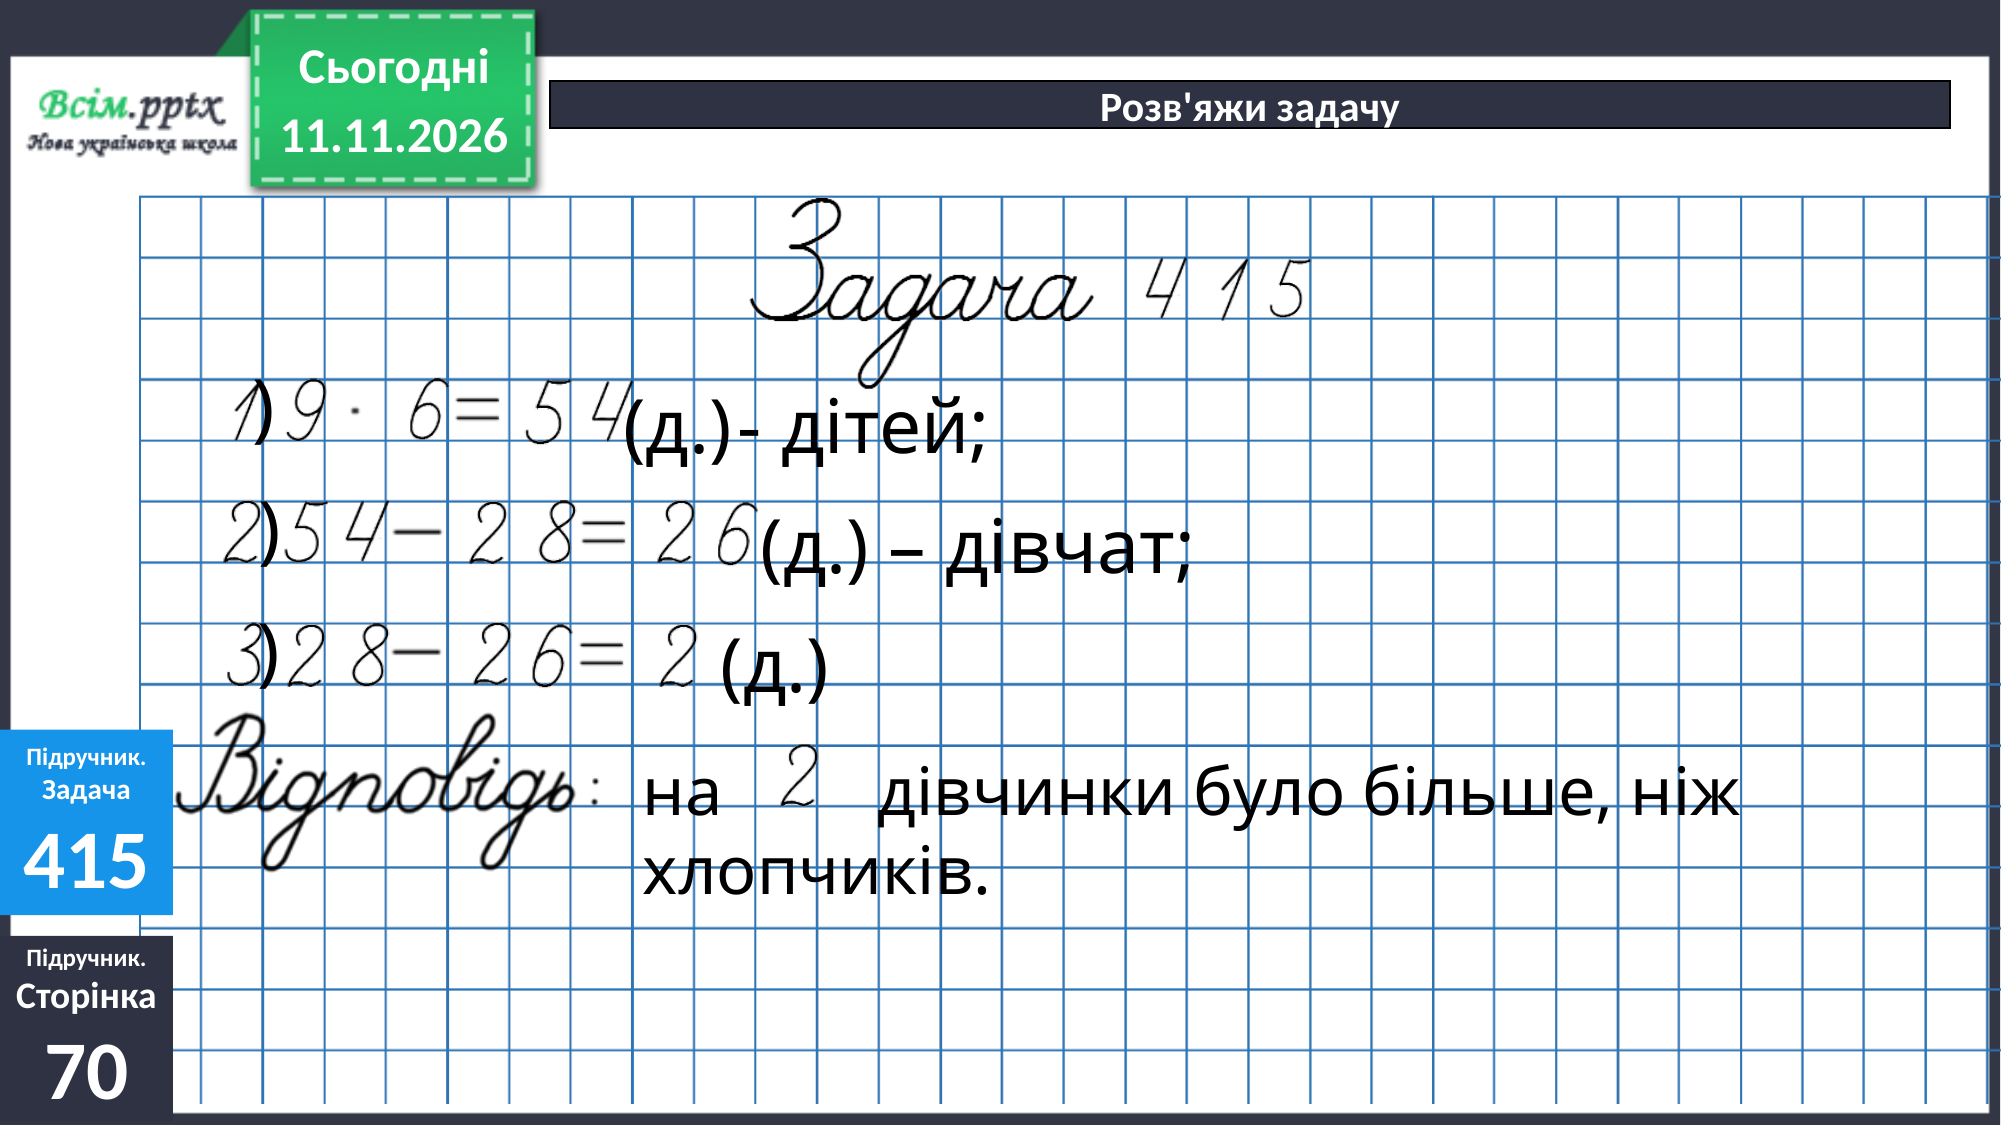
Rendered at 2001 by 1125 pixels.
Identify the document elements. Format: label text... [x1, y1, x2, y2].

text_box Розв'яжи задачу [549, 80, 1951, 129]
text_box 08.11.2021 [263, 101, 524, 164]
text_box Підручник. Задача 415 [0, 729, 123, 916]
text_box Підручник. Сторінка 70 [0, 935, 174, 1122]
text_box Сьогодні [284, 26, 535, 101]
picture [0, 0, 2001, 1125]
